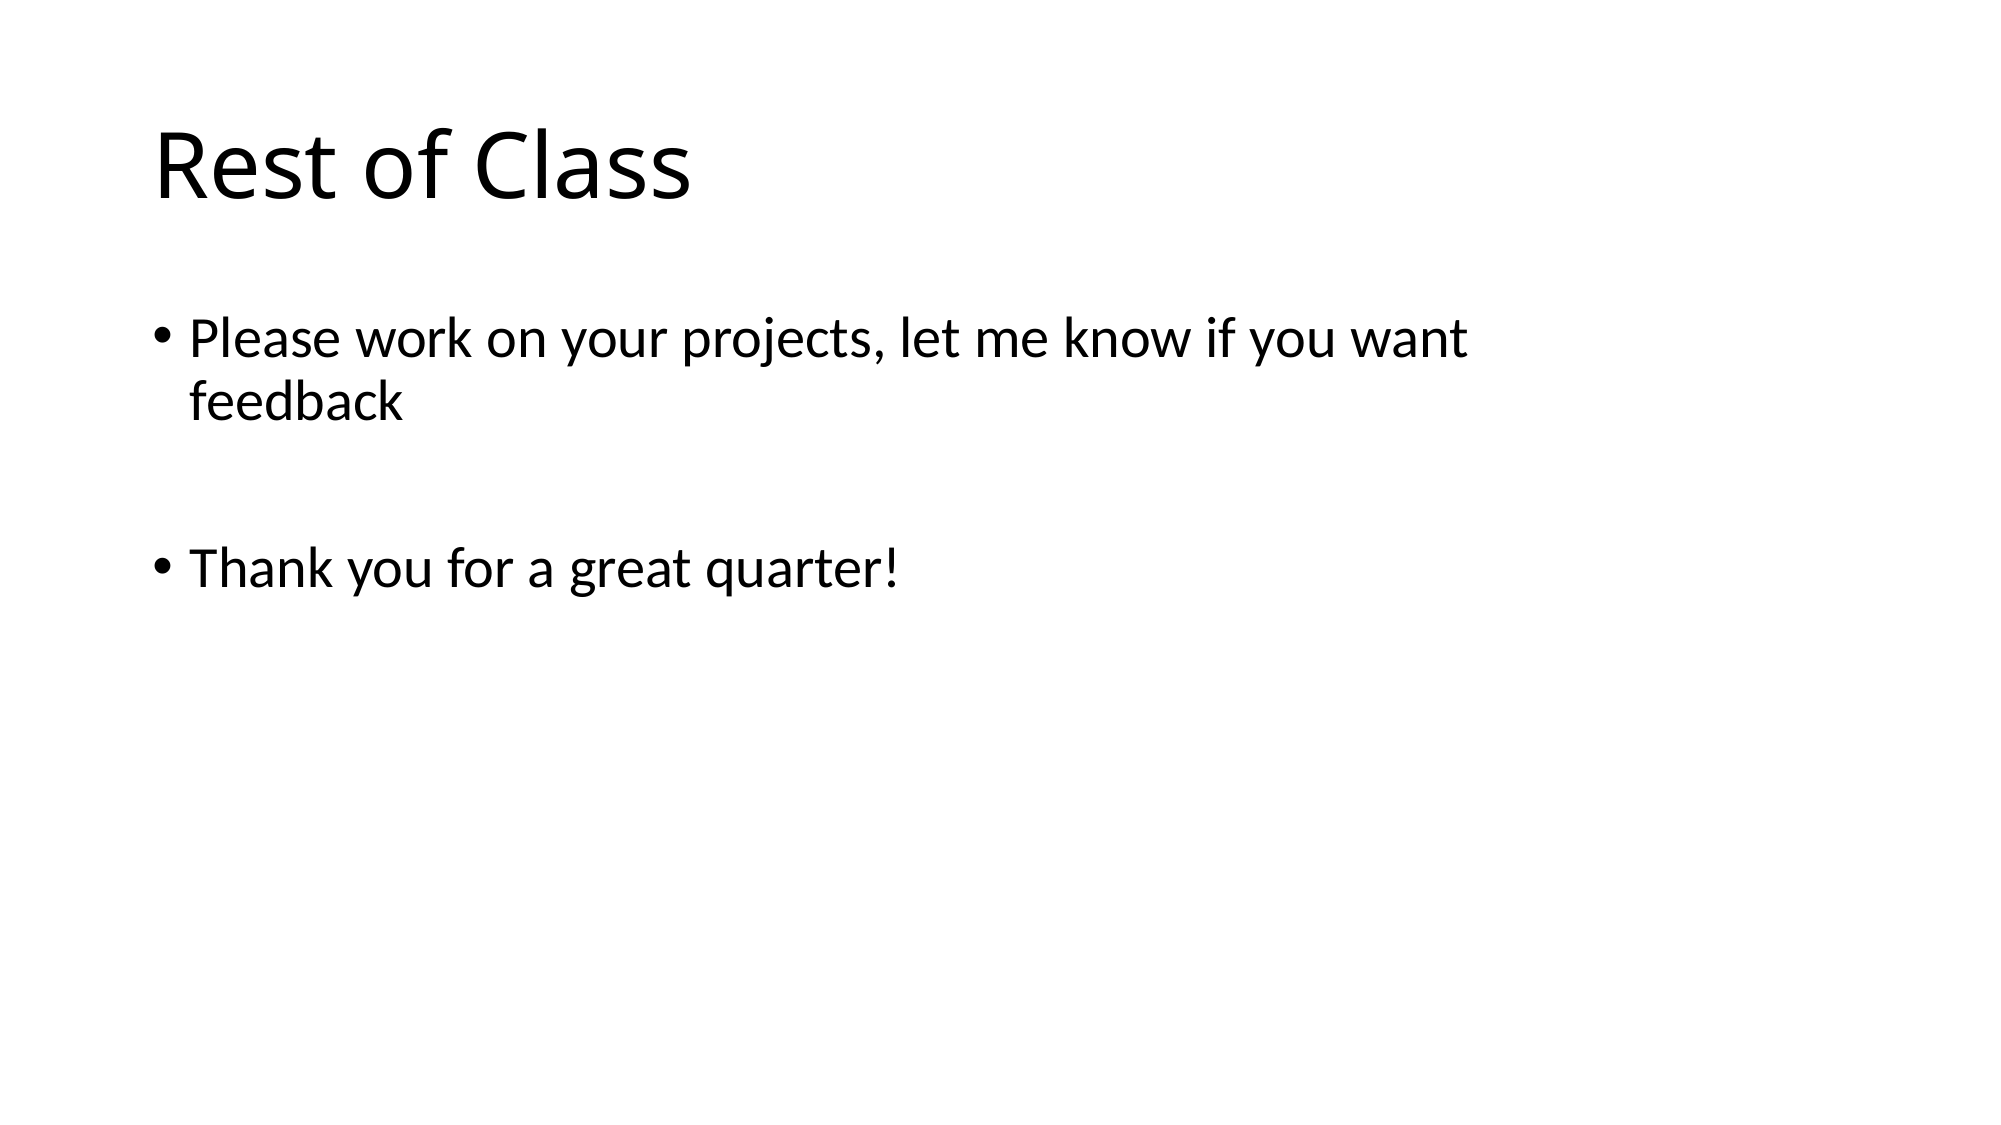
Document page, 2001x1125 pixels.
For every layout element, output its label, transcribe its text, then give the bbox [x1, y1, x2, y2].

list Please work on your projects, let me know if you want feedback Thank you for a great quarter! [137, 299, 1642, 1014]
title Rest of Class [137, 59, 1863, 278]
